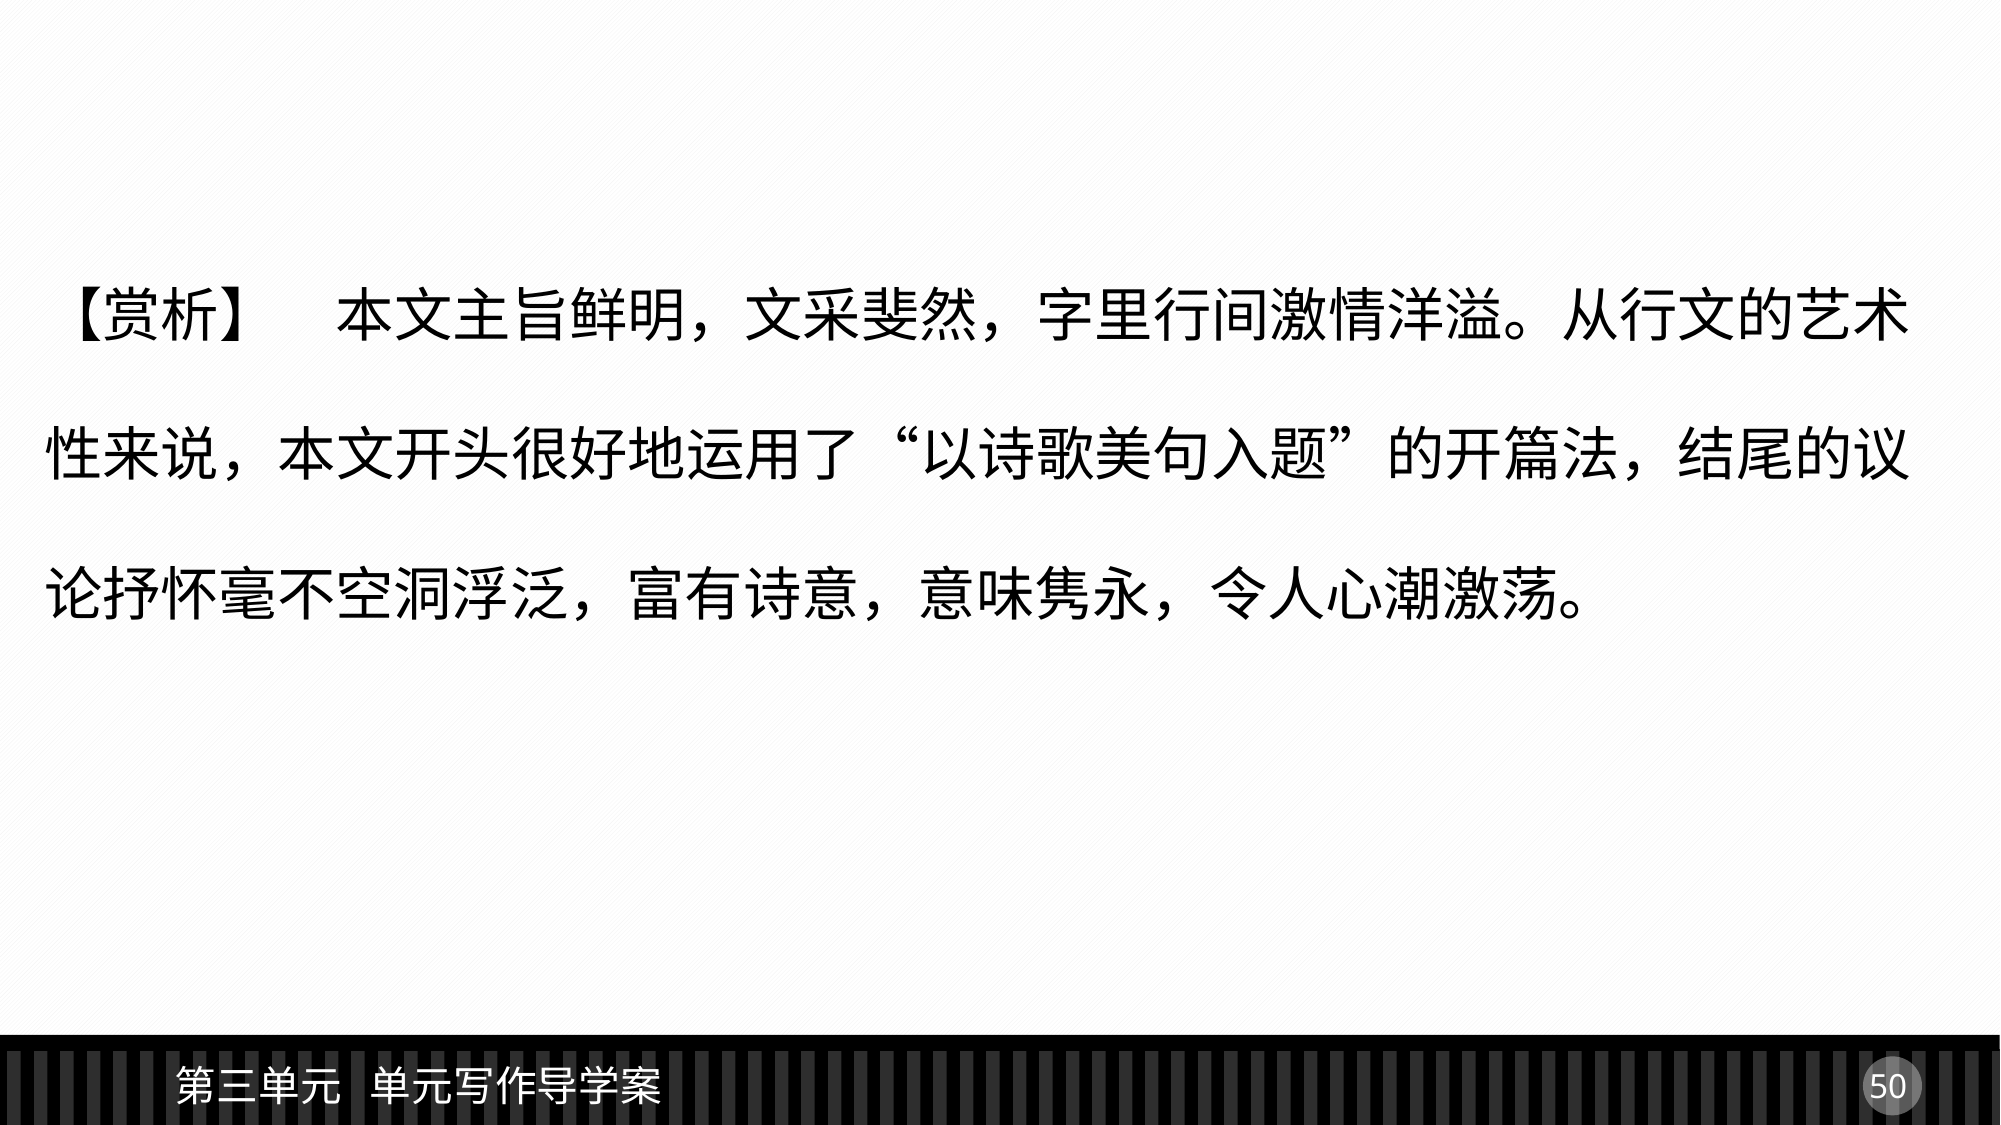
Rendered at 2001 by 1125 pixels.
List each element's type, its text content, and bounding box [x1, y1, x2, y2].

text_box 【赏析】 本文主旨鲜明，文采斐然，字里行间激情洋溢。从行文的艺术性来说，本文开头很好地运用了“以诗歌美句入题”的开篇法，结尾的议论抒怀毫不空洞浮泛，富有诗意，意味隽永，令人心潮激荡。 [29, 200, 1926, 635]
